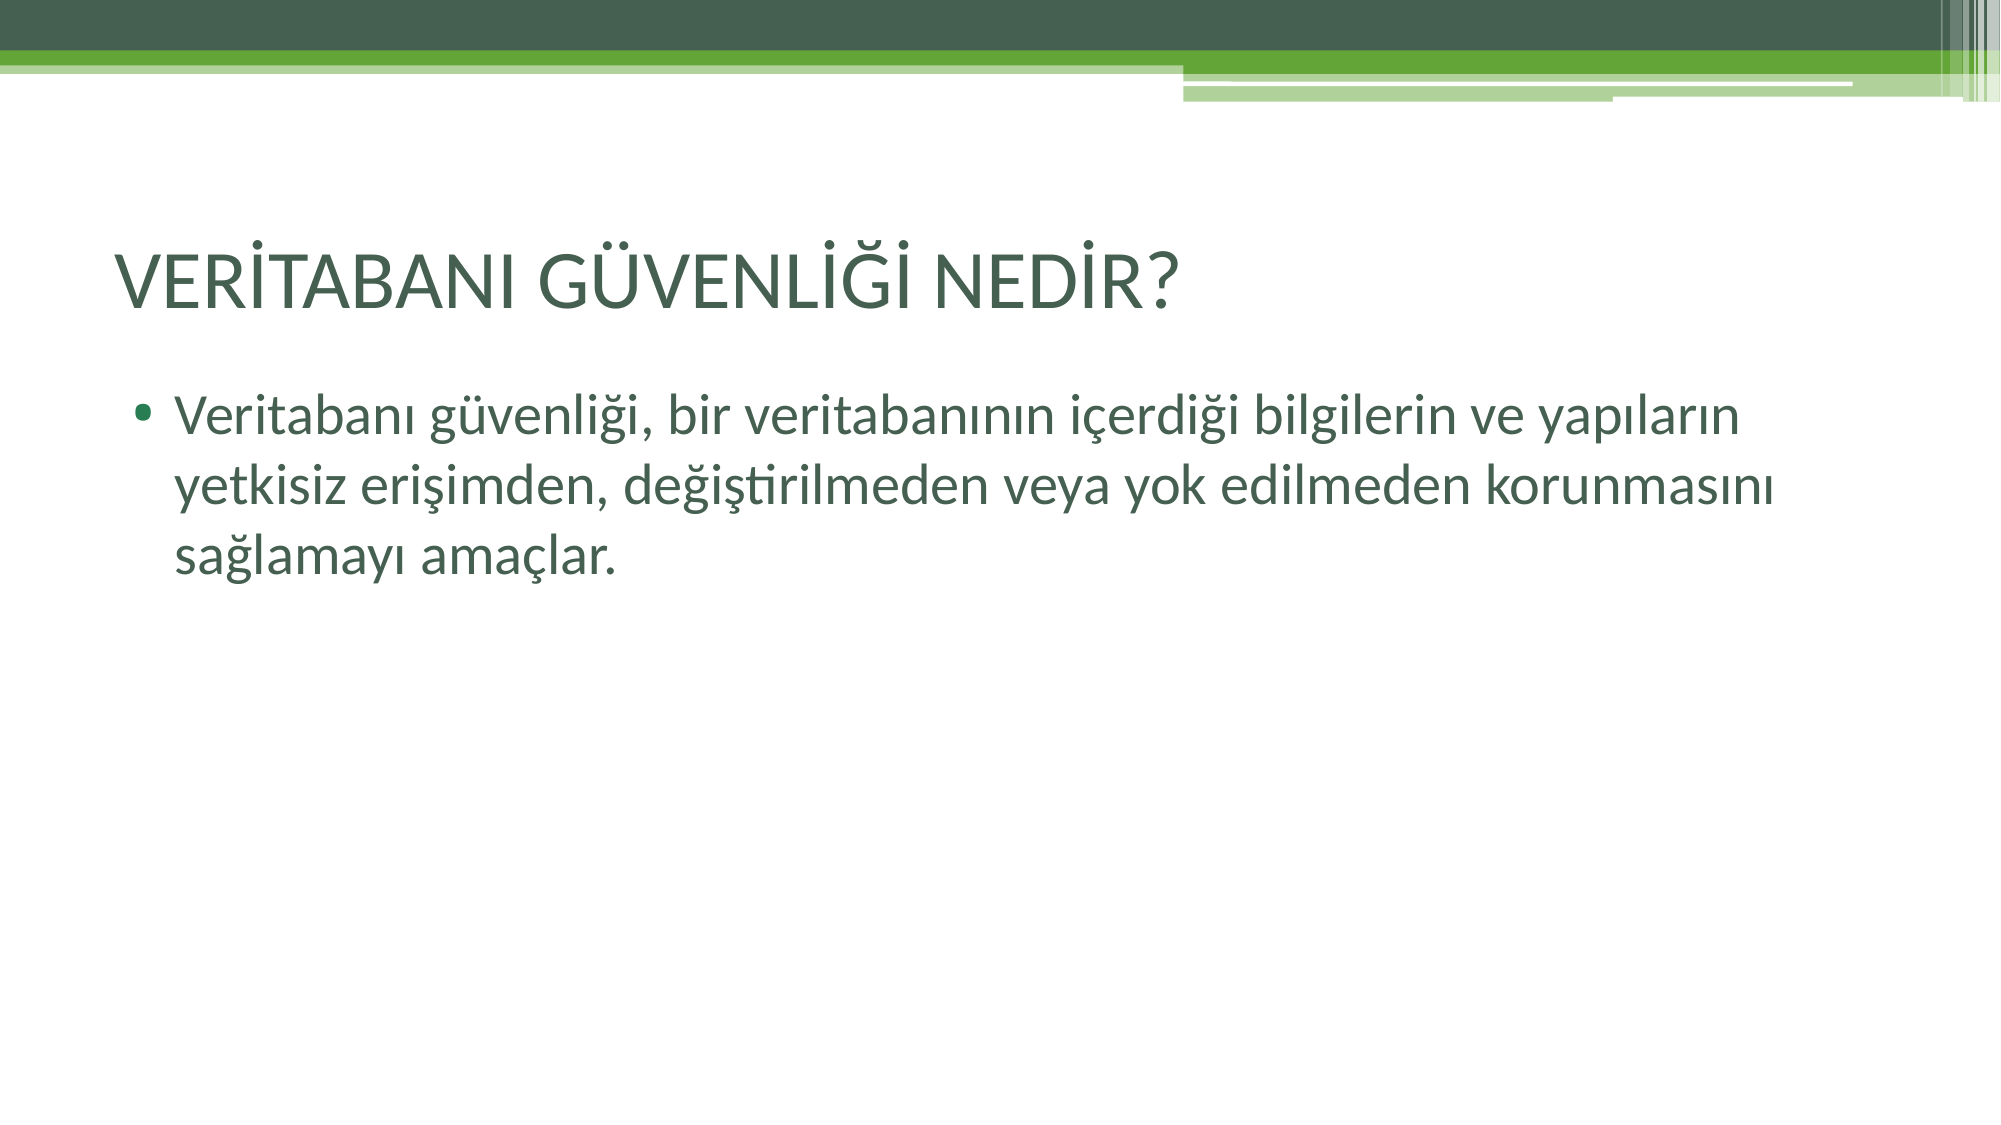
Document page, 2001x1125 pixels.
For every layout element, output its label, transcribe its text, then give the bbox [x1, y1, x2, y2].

list Veritabanı güvenliği, bir veritabanının içerdiği bilgilerin ve yapıların yetkisiz erişimden, değiştirilmeden veya yok edilmeden korunmasını sağlamayı amaçlar. [99, 368, 1900, 1079]
title VERİTABANI GÜVENLİĞİ NEDİR? [99, 187, 1900, 363]
